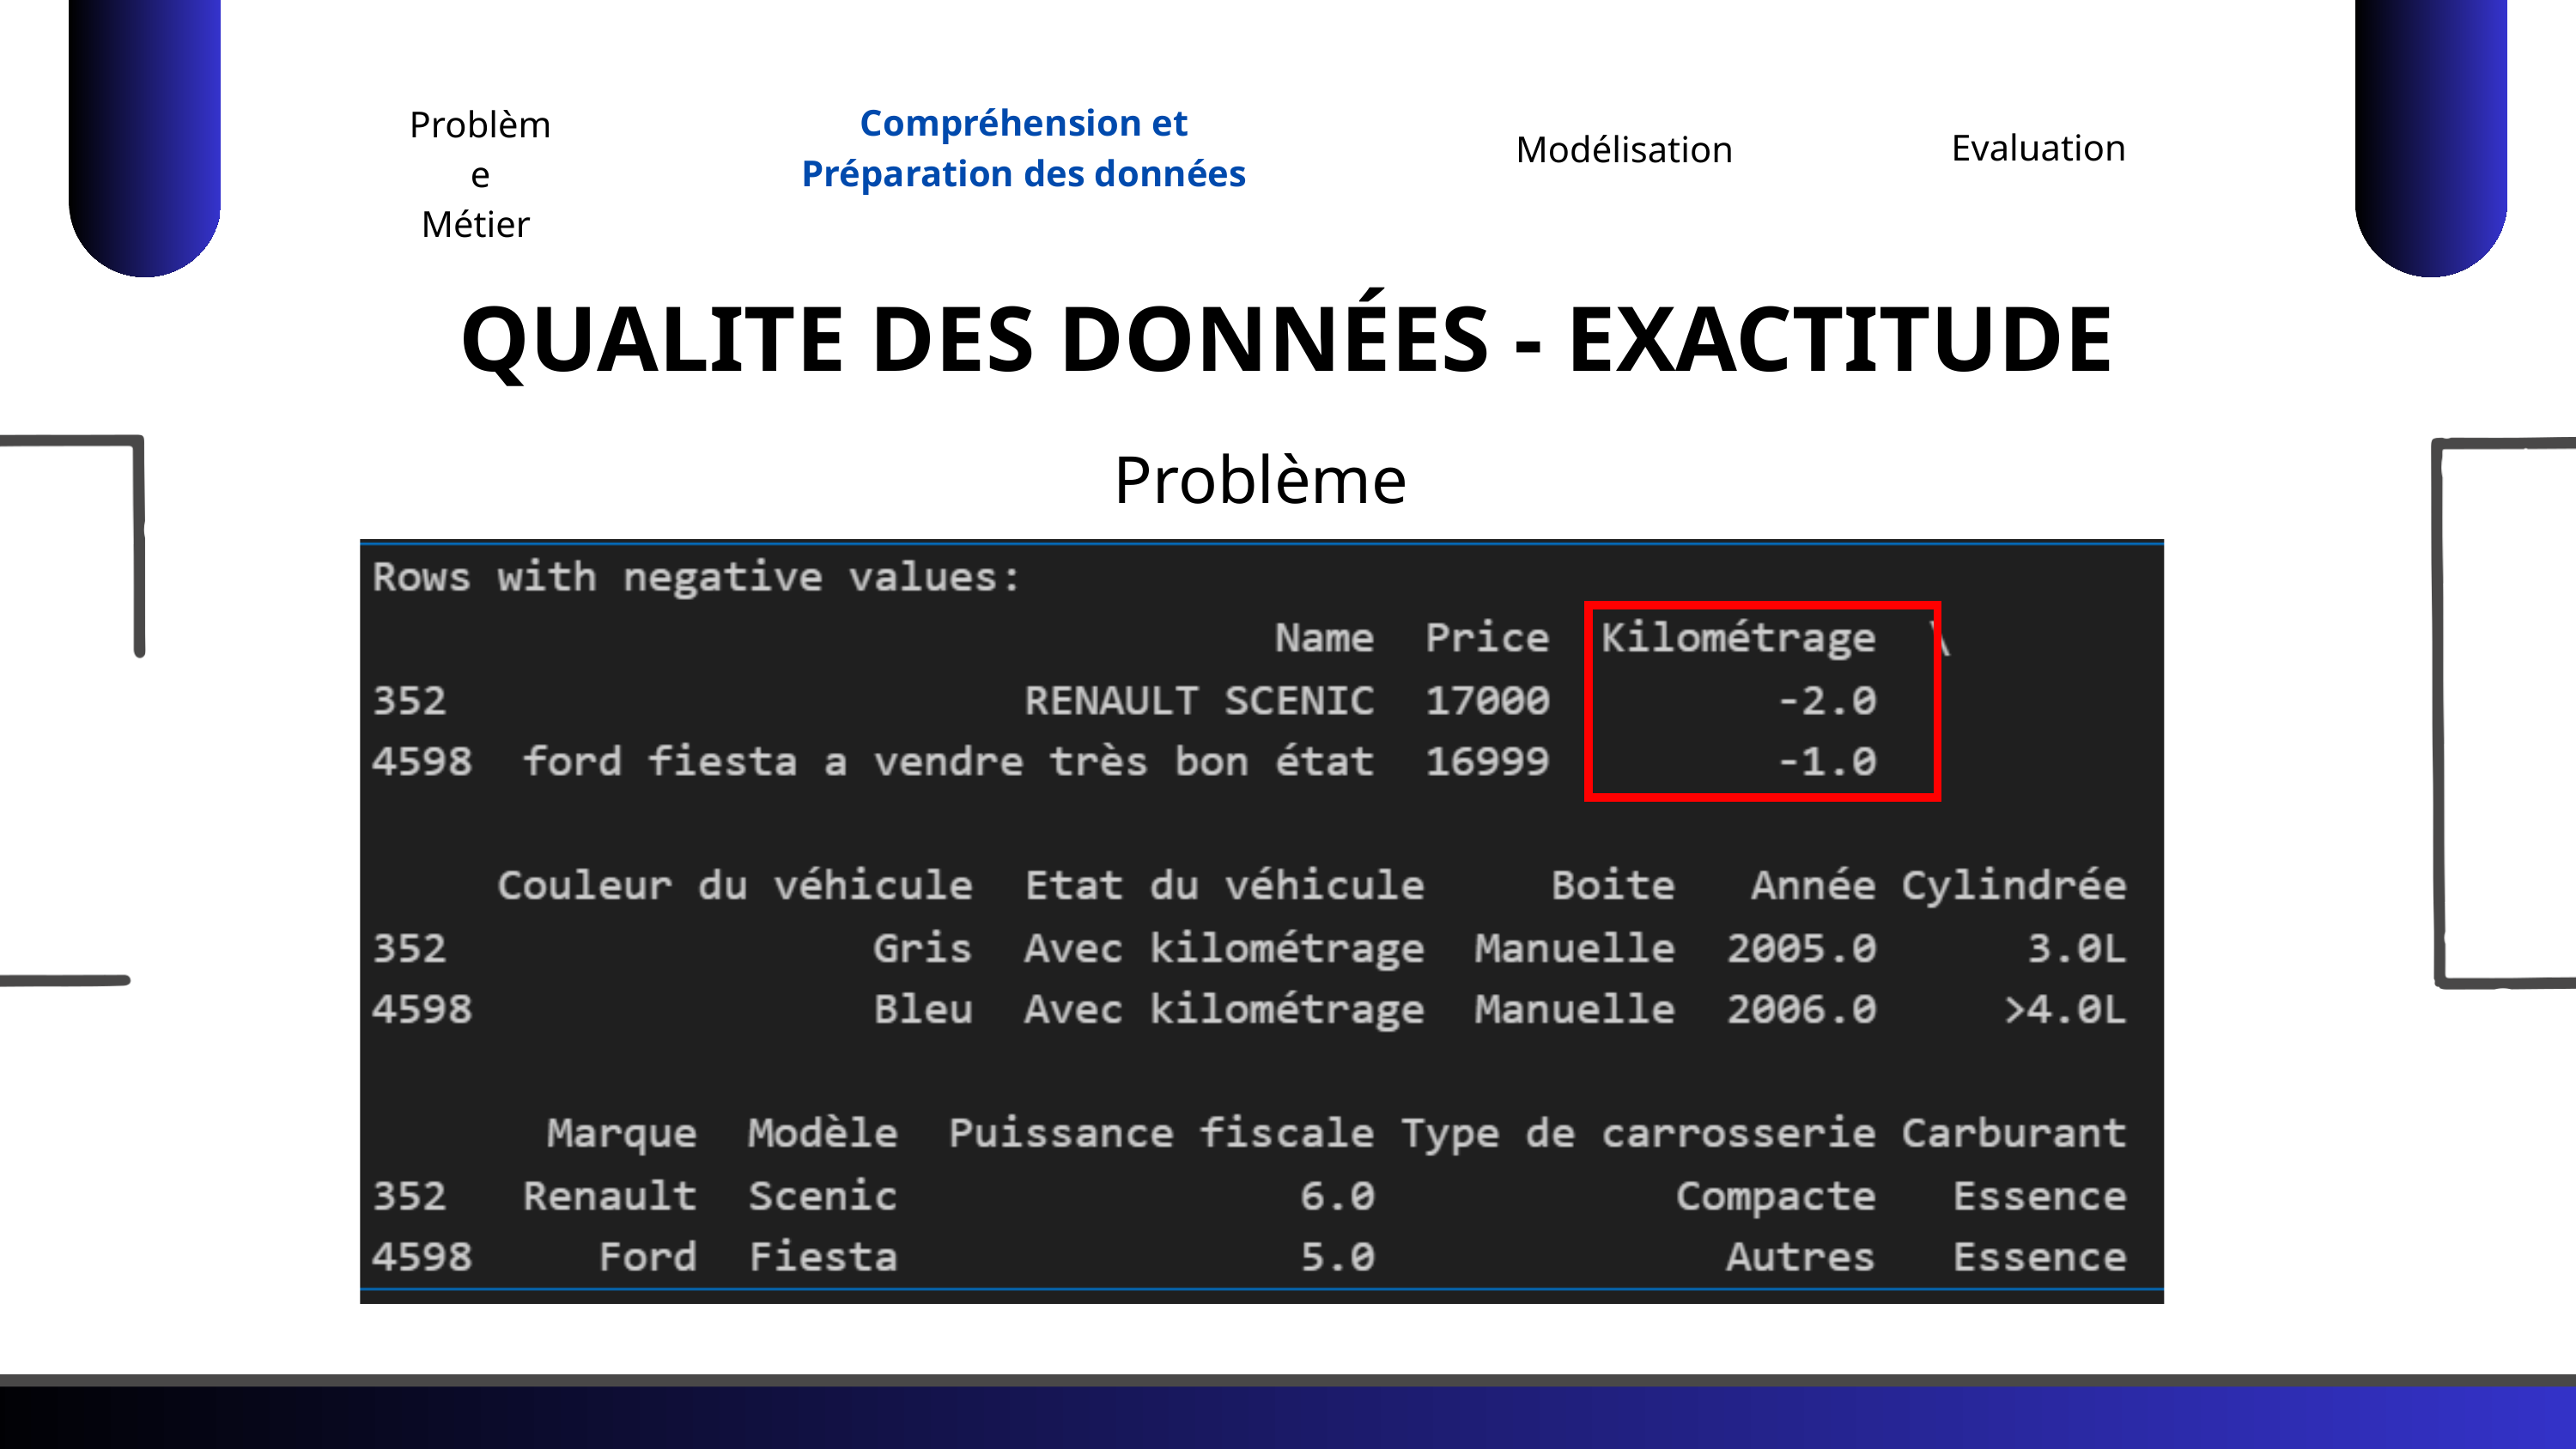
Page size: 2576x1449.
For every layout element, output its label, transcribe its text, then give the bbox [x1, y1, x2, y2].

text_box [0, 434, 146, 990]
text_box [2431, 434, 2576, 990]
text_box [0, 1379, 2576, 1449]
text_box Evaluation [1901, 118, 2177, 169]
text_box Compréhension et Préparation des données [753, 93, 1297, 194]
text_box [68, 0, 222, 277]
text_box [1588, 604, 1938, 798]
text_box [360, 539, 2165, 1304]
text_box Problème Métier [399, 94, 562, 246]
text_box QUALITE DES DONNÉES - EXACTITUDE [283, 264, 2293, 389]
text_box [2354, 0, 2508, 277]
text_box Problème [357, 425, 2165, 517]
text_box Modélisation [1487, 119, 1763, 170]
